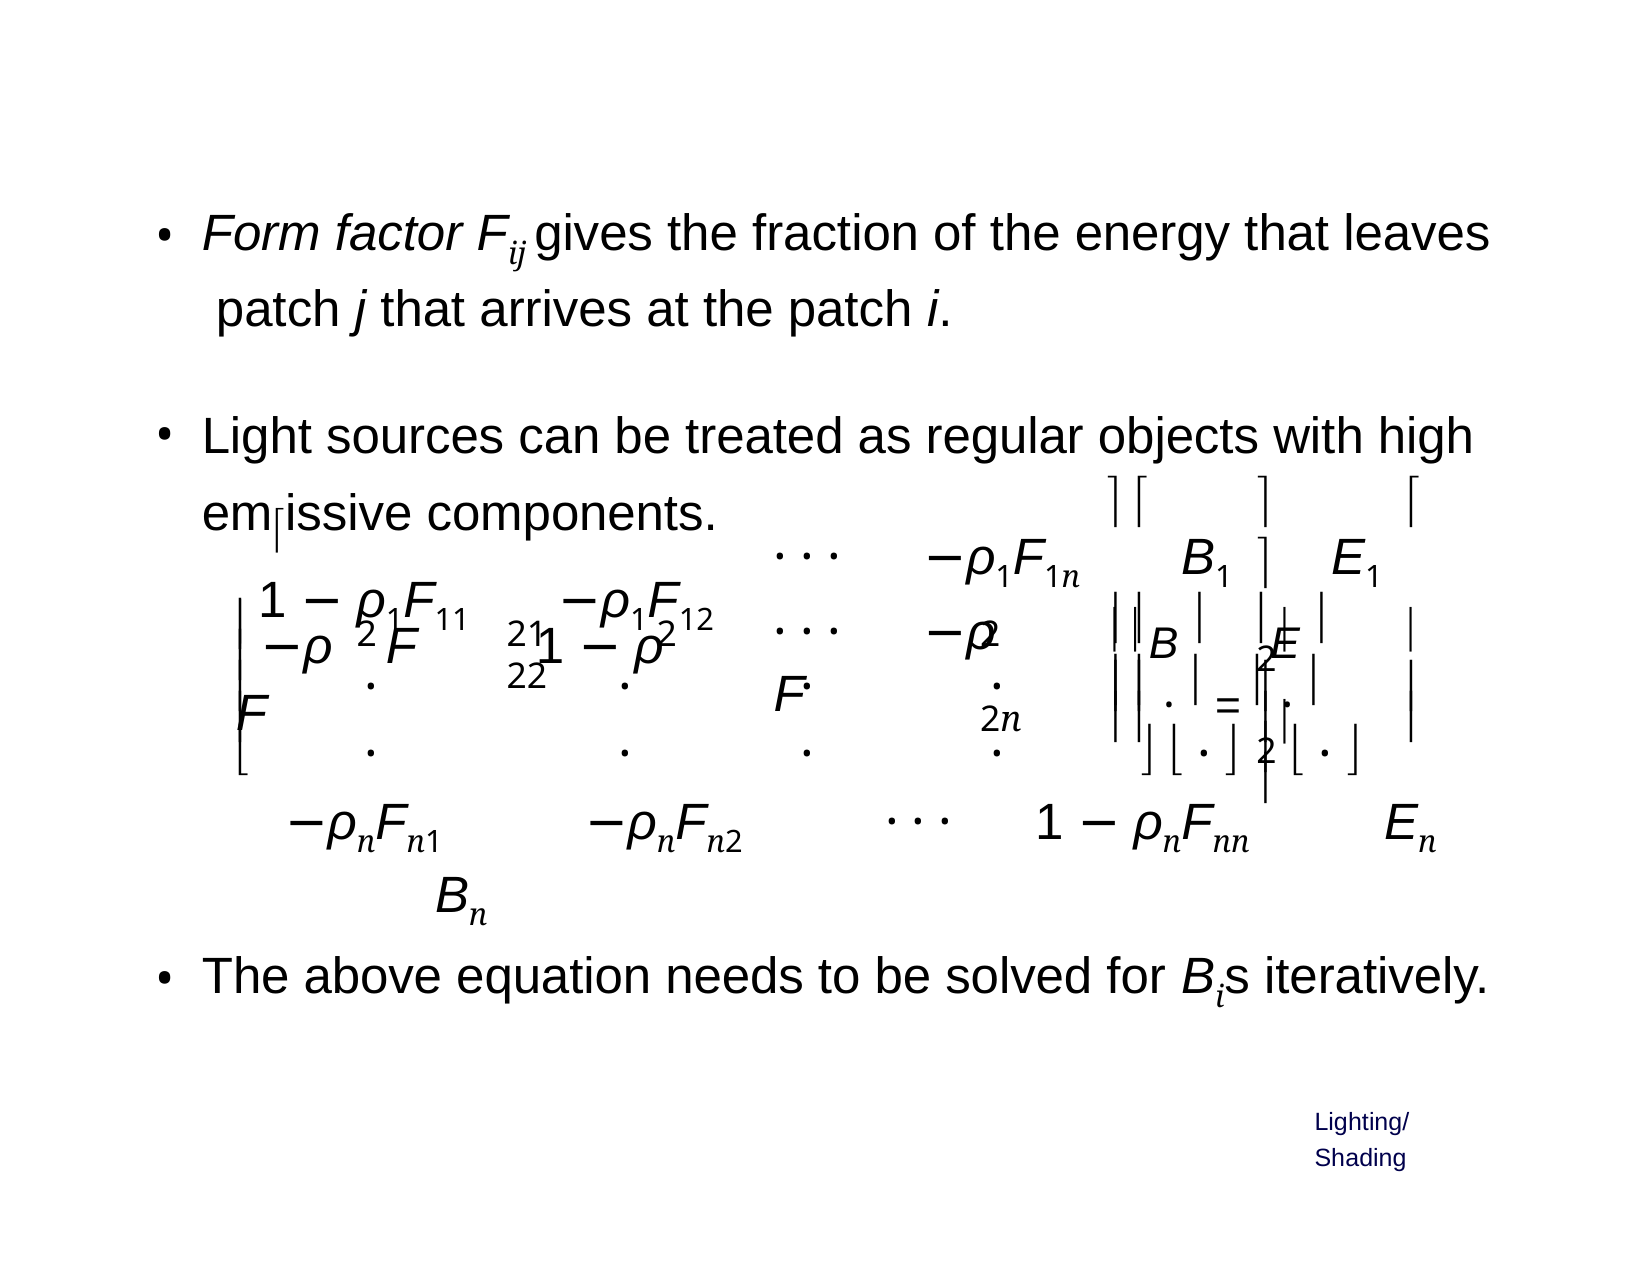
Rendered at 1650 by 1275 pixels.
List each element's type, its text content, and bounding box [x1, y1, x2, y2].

text_box The above equation needs to be solved for Bis iteratively. [148, 938, 1507, 1014]
text_box · ·   ·   ·  En [986, 646, 1477, 860]
text_box  B  E  [1097, 560, 1475, 646]
text_box · · [800, 646, 816, 782]
text_box 2 2n [980, 608, 1081, 739]
text_box   2  2 [1104, 592, 1469, 622]
text_box  −ρ F 1 − ρ F [227, 584, 697, 741]
text_box · · · −ρ1F1n · · · −ρ F [767, 514, 1092, 722]
text_box 2 21 2 22 [356, 608, 734, 696]
text_box −ρnFn1 −ρnFn2 · · · 1 − ρnFnn Bn [270, 783, 1252, 932]
text_box Form factor Fij gives the fraction of the energy that leaves patch j that arrives at the patch i. Light sources can be treated as regular objects with high [146, 189, 1509, 464]
text_box  [233, 741, 273, 782]
text_box      [1104, 469, 1469, 560]
text_box · · [364, 646, 379, 782]
text_box emissive components. 1 − ρ1F11 −ρ1F12 [193, 446, 719, 637]
slide_number Lighting/Shading [1312, 1100, 1502, 1275]
text_box · · [618, 646, 633, 782]
text_box   ·  =  ·  [1099, 622, 1473, 646]
